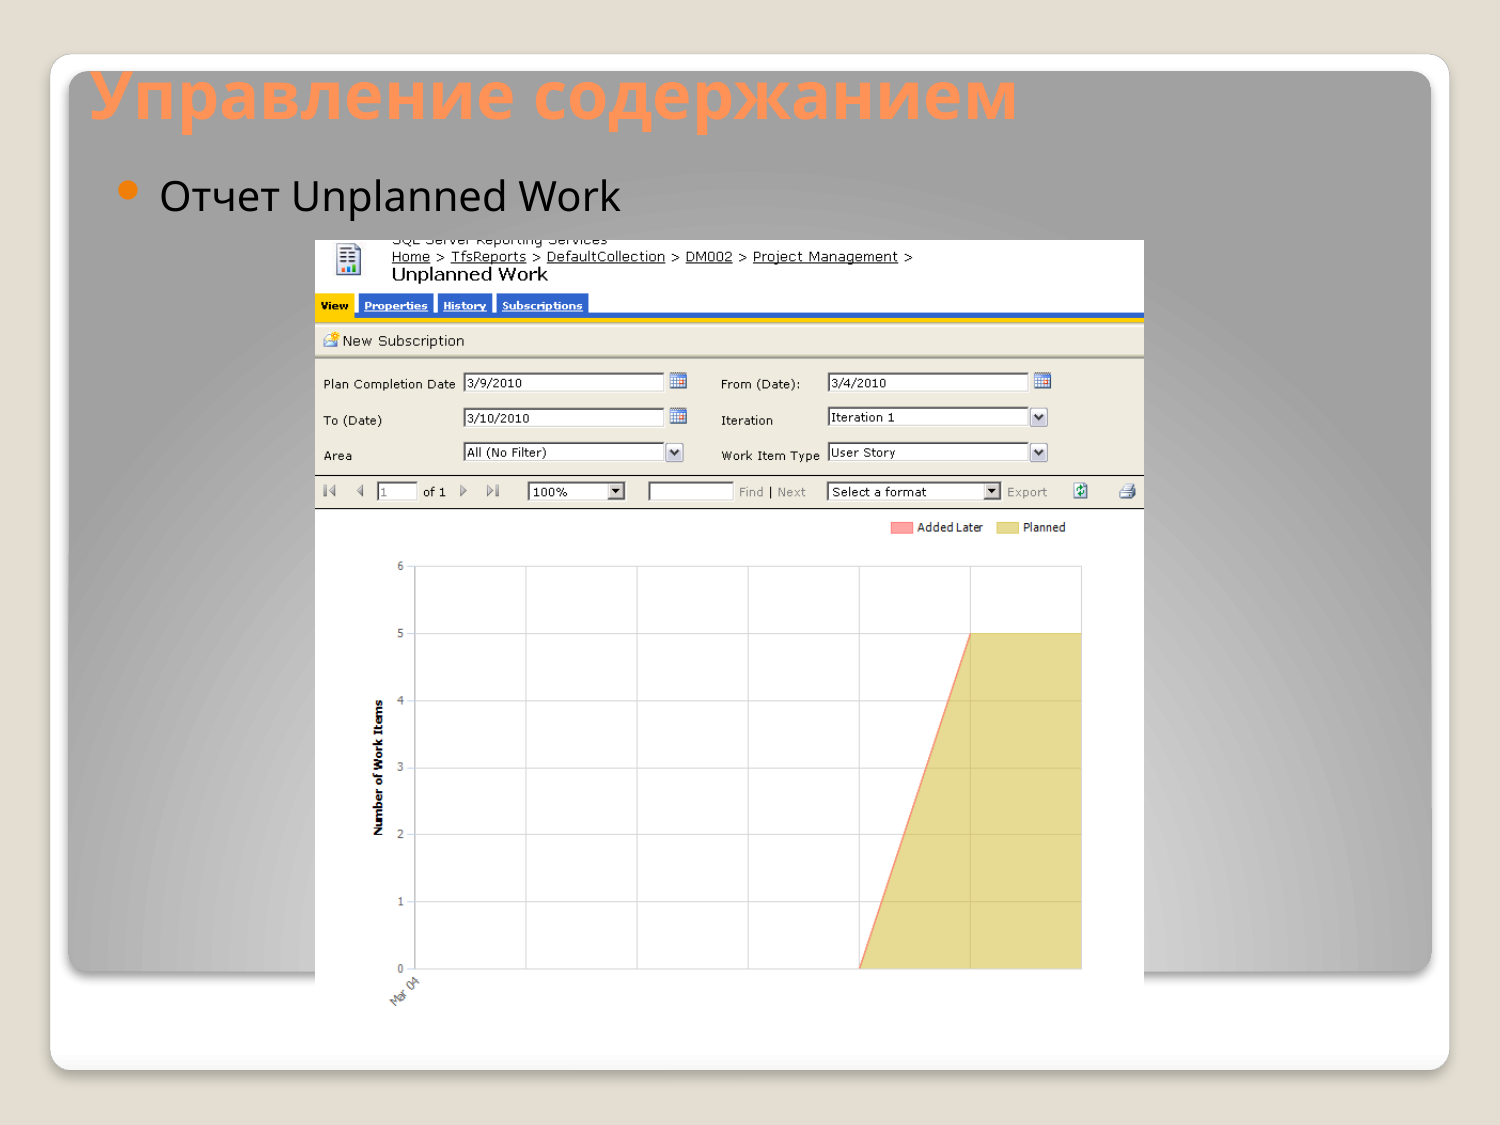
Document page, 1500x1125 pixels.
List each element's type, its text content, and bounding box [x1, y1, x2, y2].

title Управление содержанием [75, 45, 1425, 141]
picture [315, 240, 1144, 1008]
list Отчет Unplanned Work [85, 155, 1436, 261]
